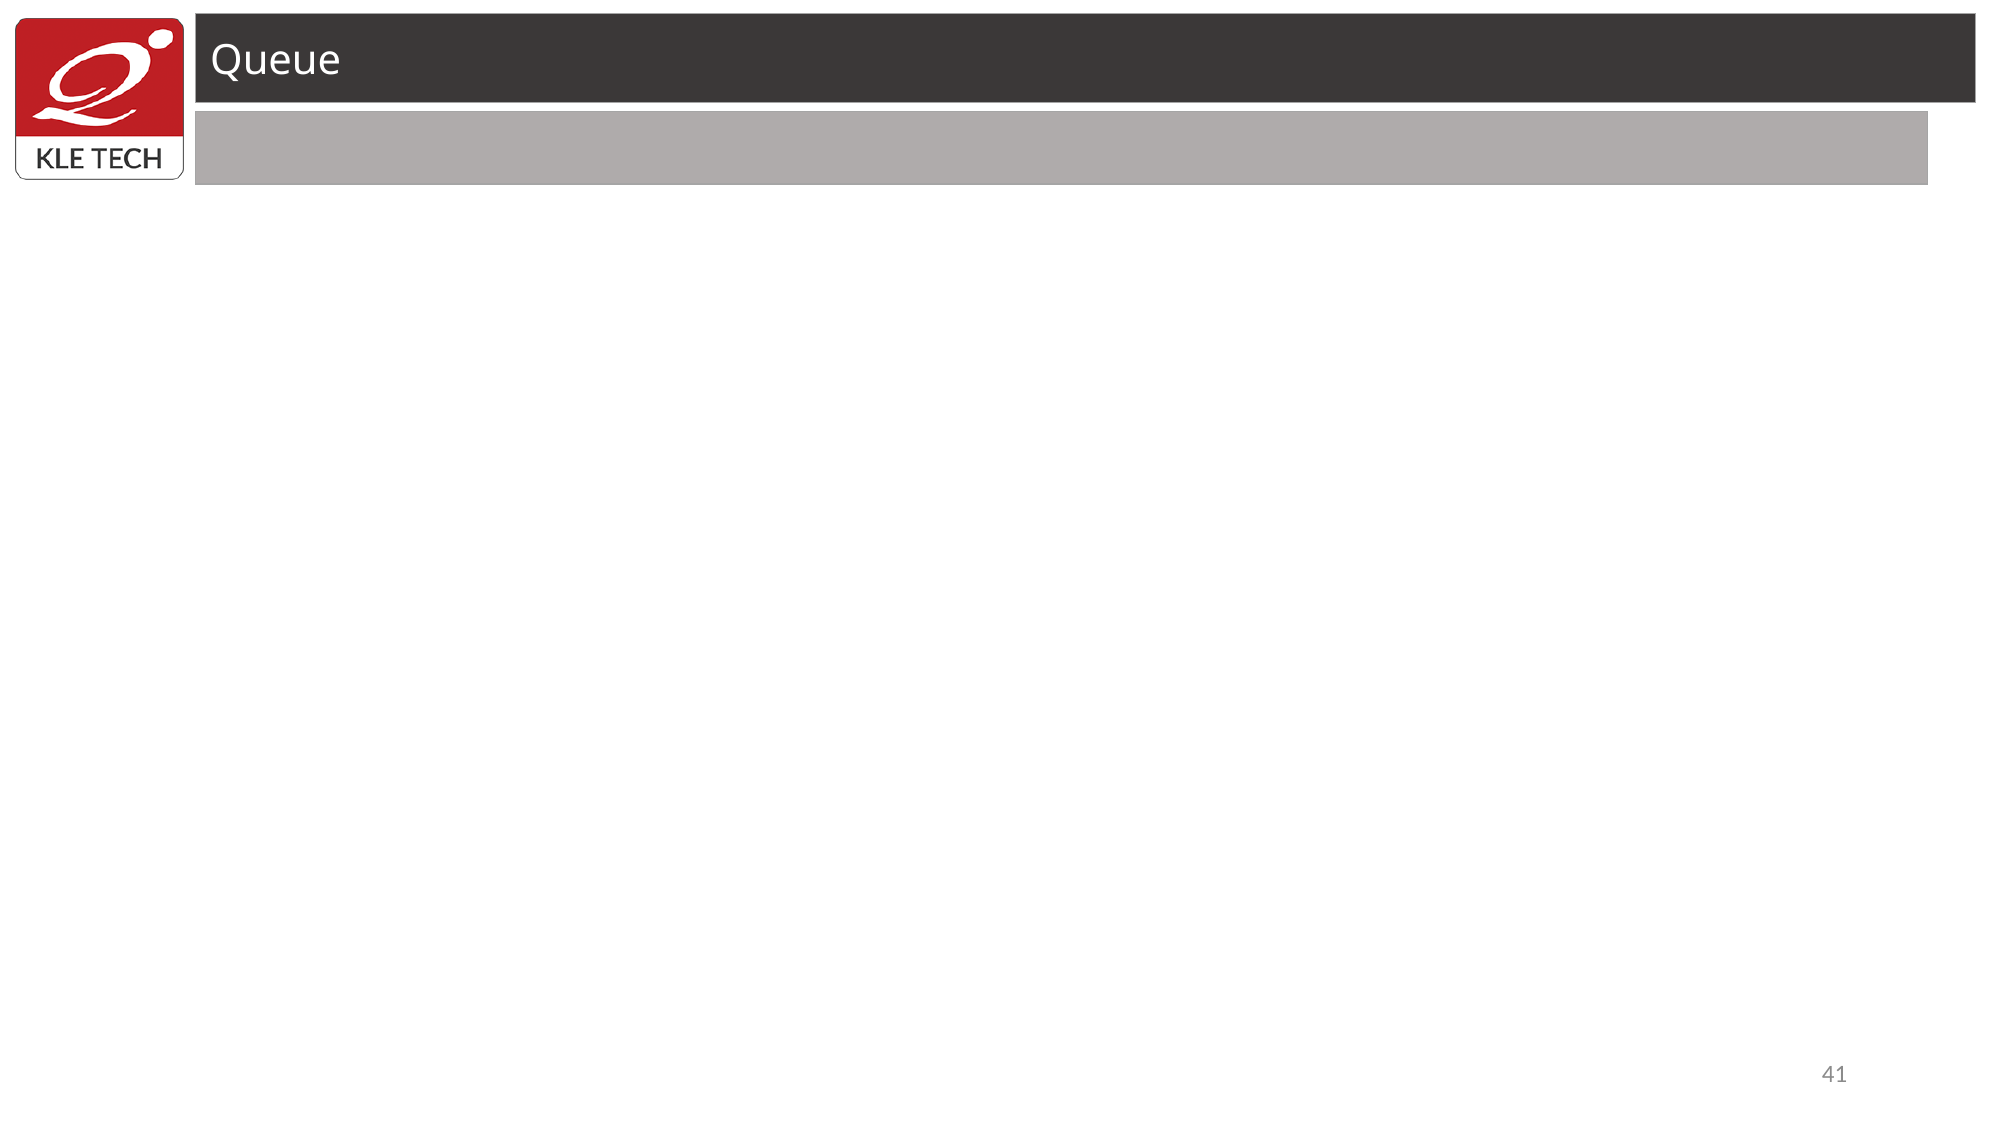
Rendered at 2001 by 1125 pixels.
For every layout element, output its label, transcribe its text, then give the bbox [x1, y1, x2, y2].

text_box Queue [195, 13, 1976, 103]
text_box [195, 111, 1928, 185]
slide_number 41 [1412, 1042, 1863, 1103]
picture [13, 13, 185, 184]
